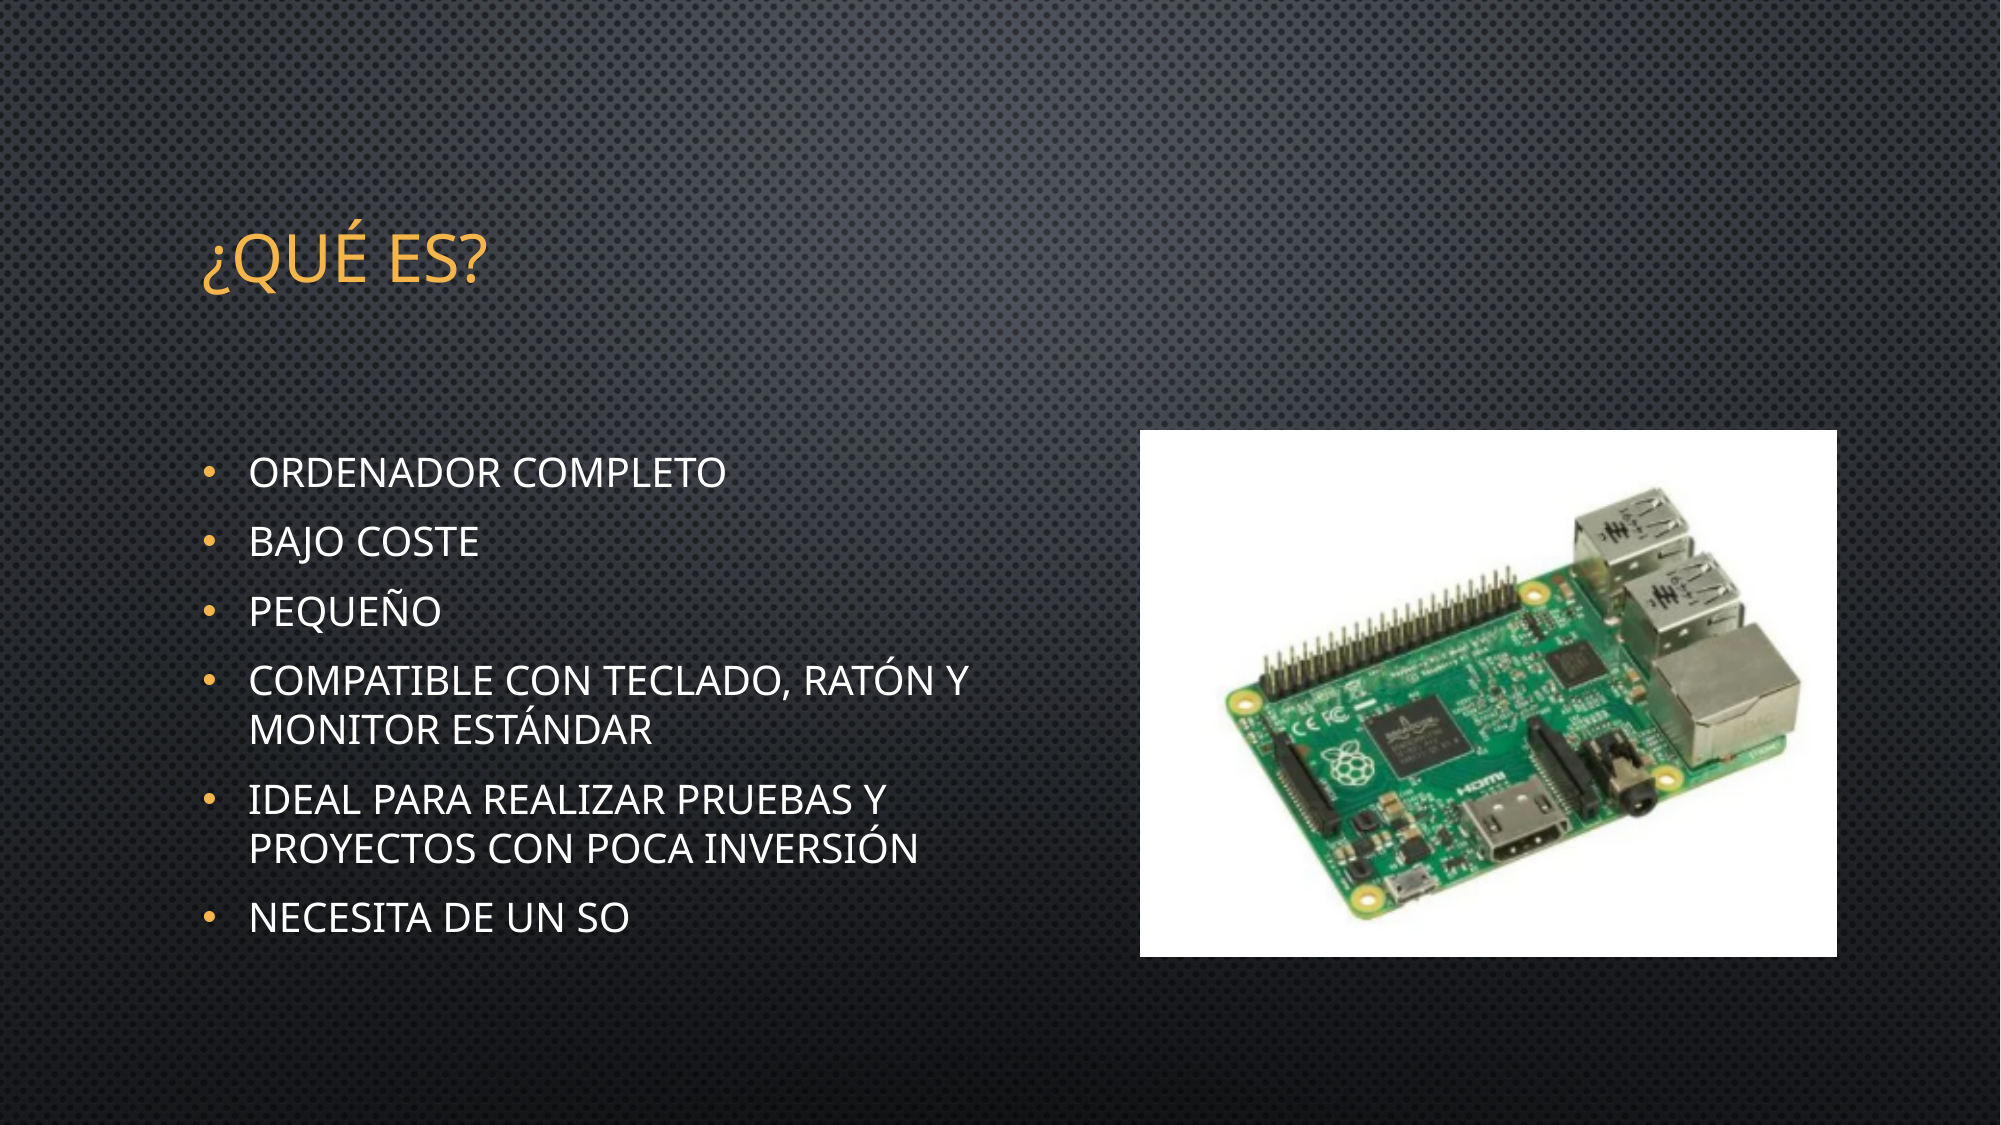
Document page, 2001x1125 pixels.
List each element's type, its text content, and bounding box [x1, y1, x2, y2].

title ¿Qué es? [187, 99, 1813, 413]
list Ordenador completo Bajo coste Pequeño Compatible con teclado, ratón y monitor estándar Ideal para realizar pruebas y proyectos con poca inversión Necesita de un SO [187, 437, 1064, 950]
picture [1140, 430, 1837, 958]
